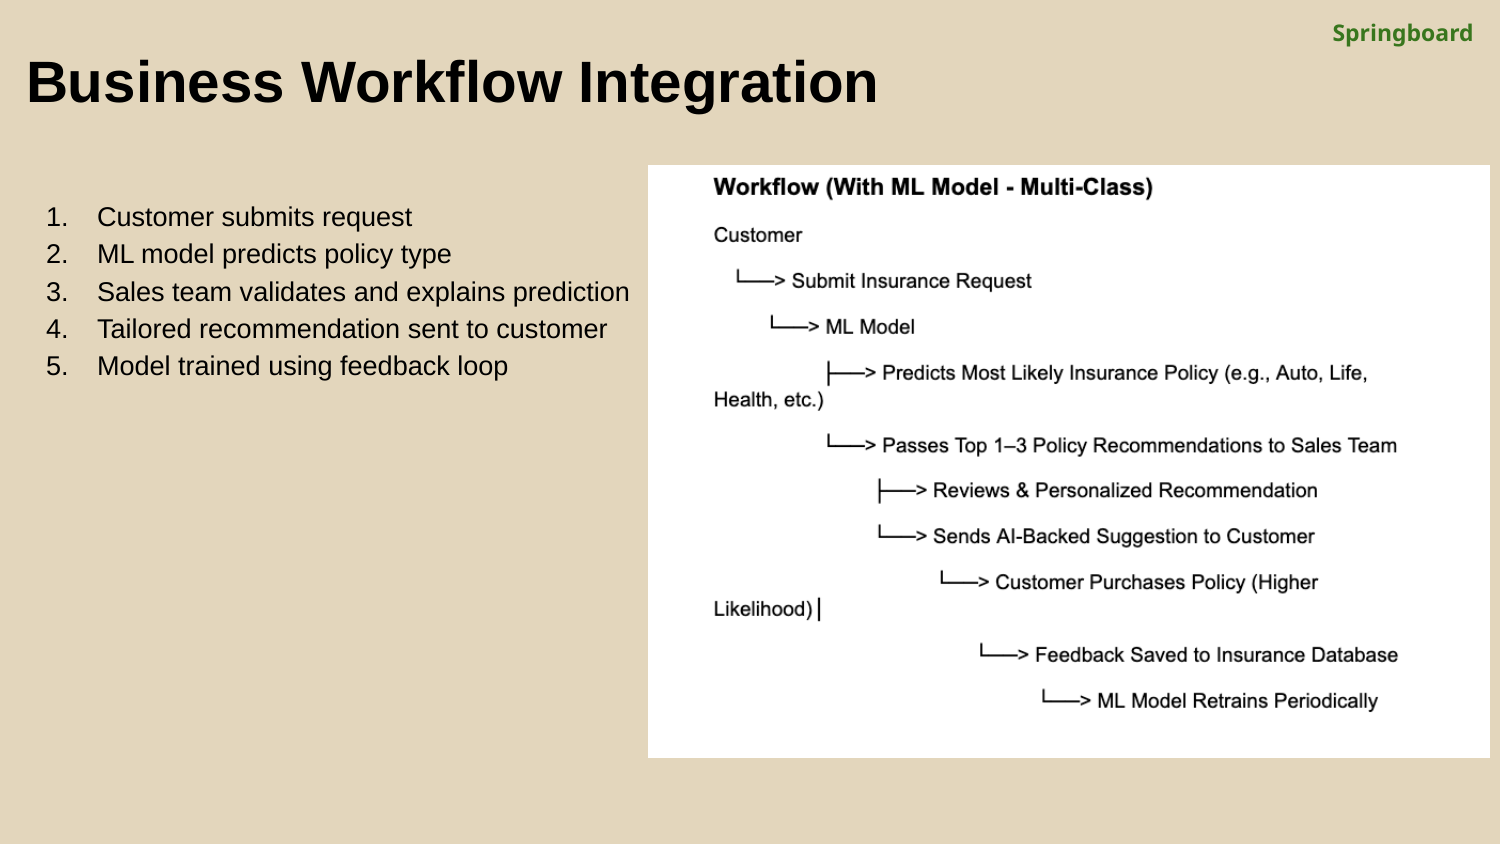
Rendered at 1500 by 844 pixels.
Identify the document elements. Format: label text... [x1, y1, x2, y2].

list Customer submits request ML model predicts policy type Sales team validates and explains prediction Tailored recommendation sent to customer Model trained using feedback loop [22, 179, 643, 494]
subtitle Springboard [1262, 3, 1490, 63]
title Business Workflow Integration [11, 19, 1120, 141]
picture [648, 164, 1490, 758]
